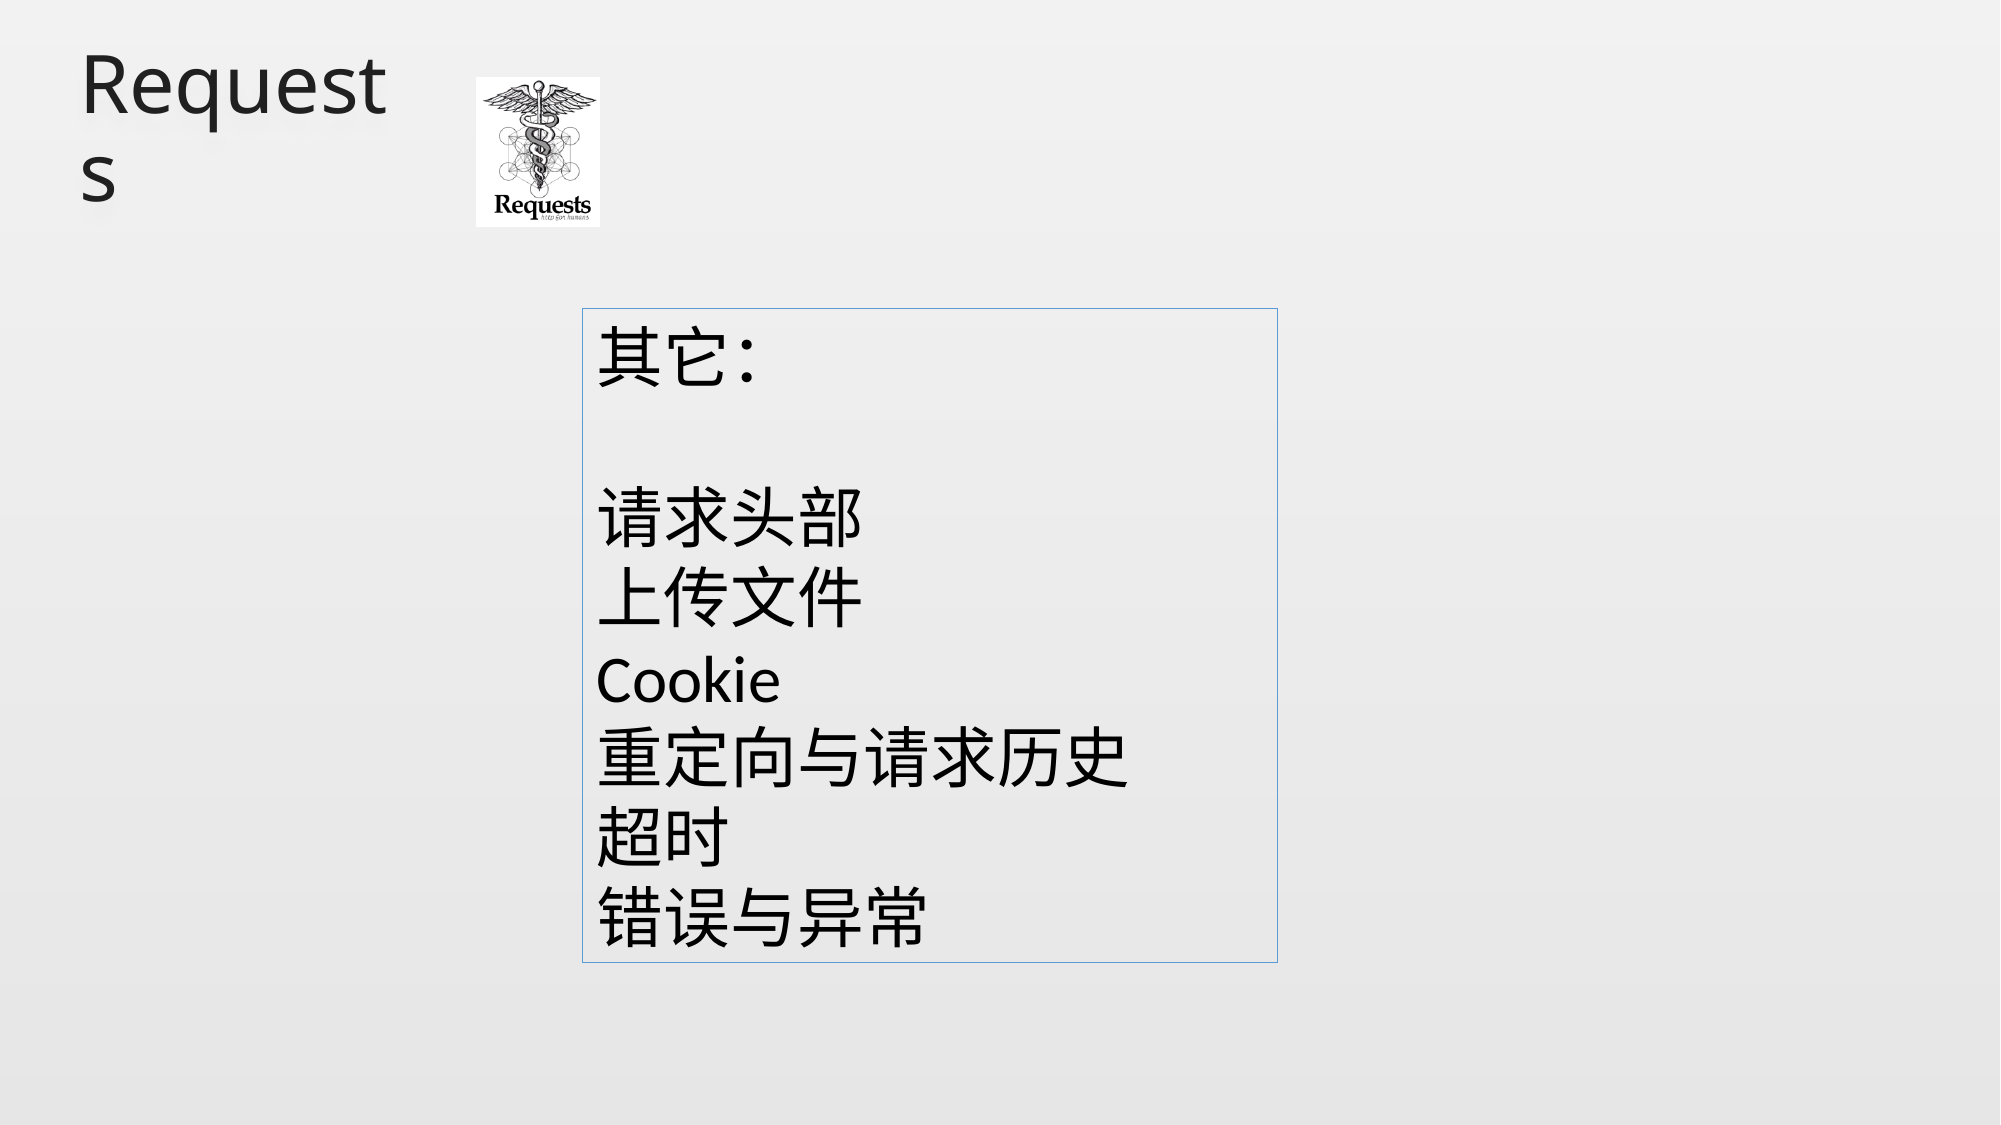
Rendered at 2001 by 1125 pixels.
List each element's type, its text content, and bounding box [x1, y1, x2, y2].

text_box 其它： 请求头部 上传文件 Cookie 重定向与请求历史 超时 错误与异常 [582, 308, 1278, 963]
picture [476, 77, 600, 227]
title Requests [64, 36, 438, 227]
